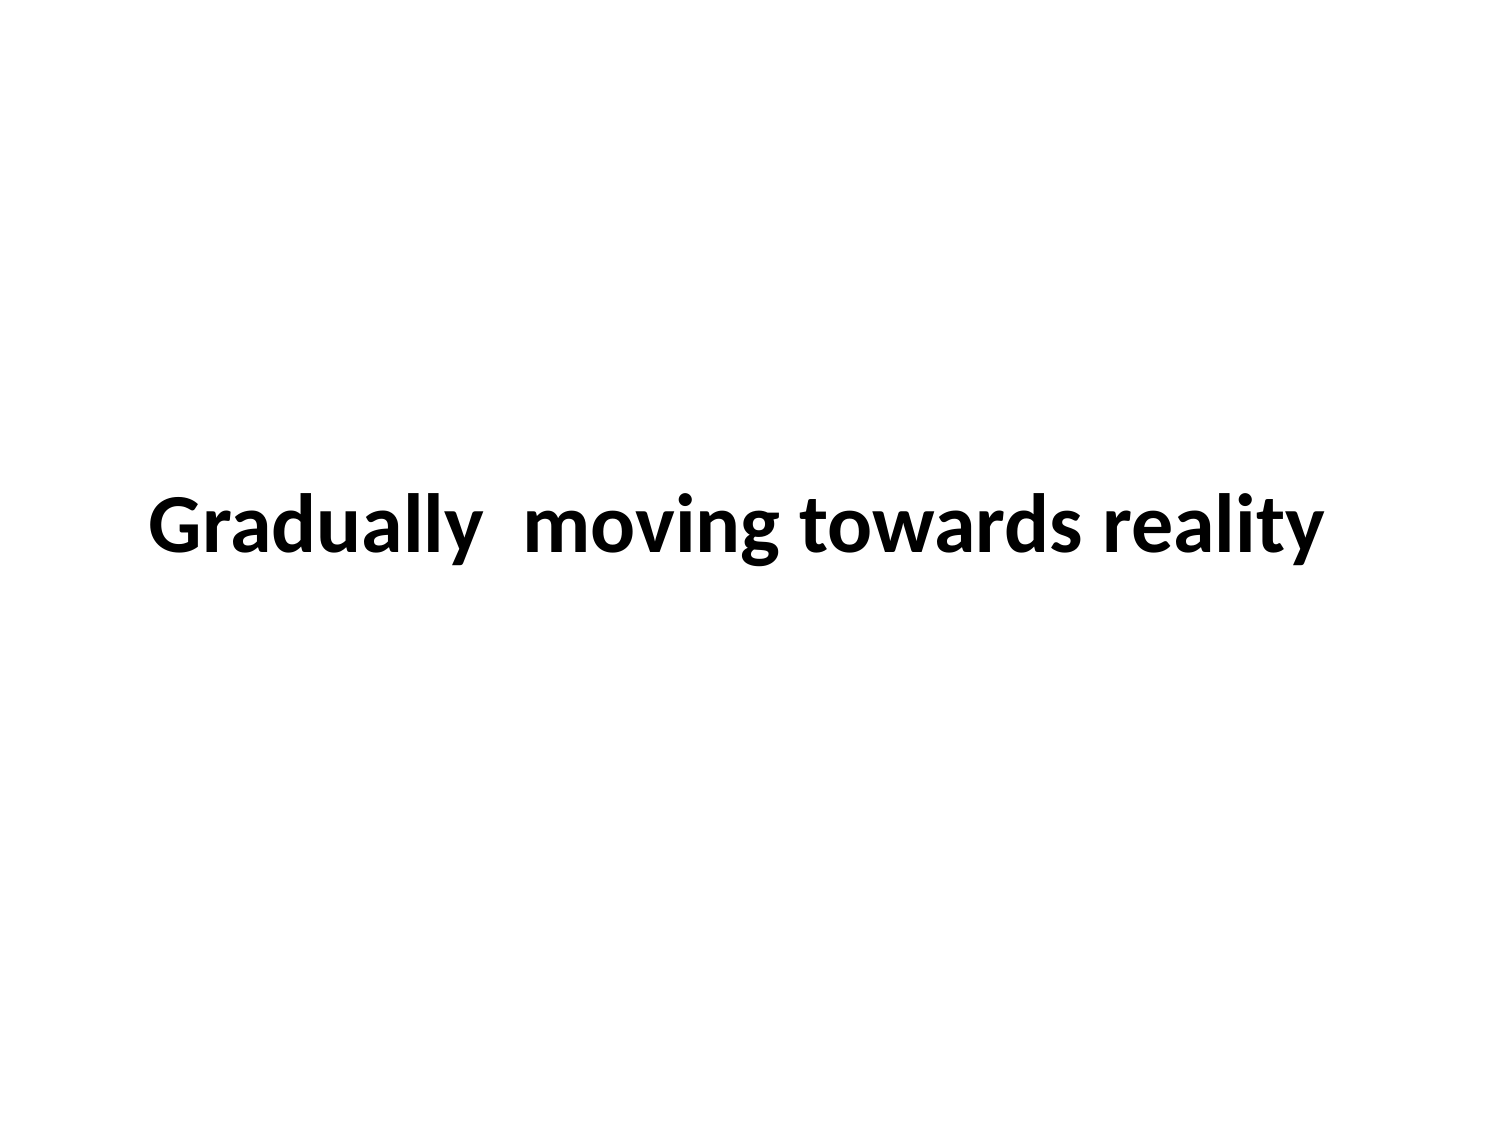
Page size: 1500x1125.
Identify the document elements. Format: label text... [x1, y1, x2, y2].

title Gradually moving towards reality [62, 425, 1413, 613]
